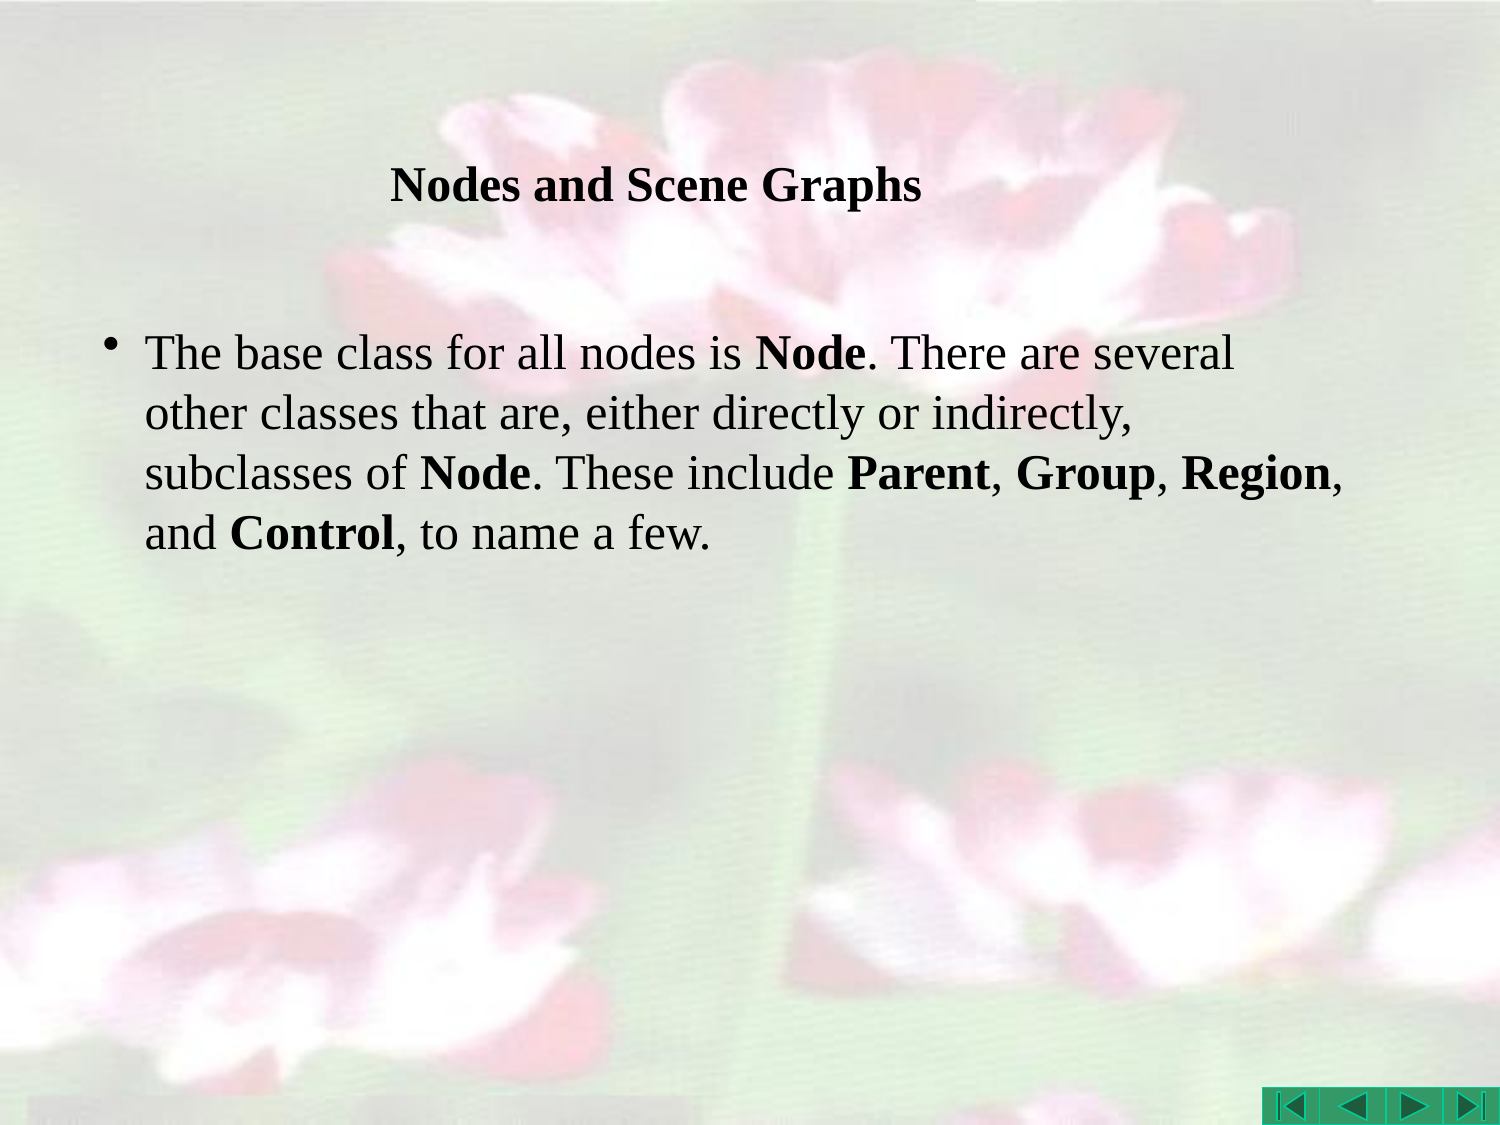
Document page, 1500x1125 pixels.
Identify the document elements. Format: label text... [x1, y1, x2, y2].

title Nodes and Scene Graphs [112, 125, 1200, 238]
list The base class for all nodes is Node. There are several other classes that are, either directly or indirectly, subclasses of Node. These include Parent, Group, Region, and Control, to name a few. [87, 312, 1363, 988]
picture [0, 0, 1500, 1125]
